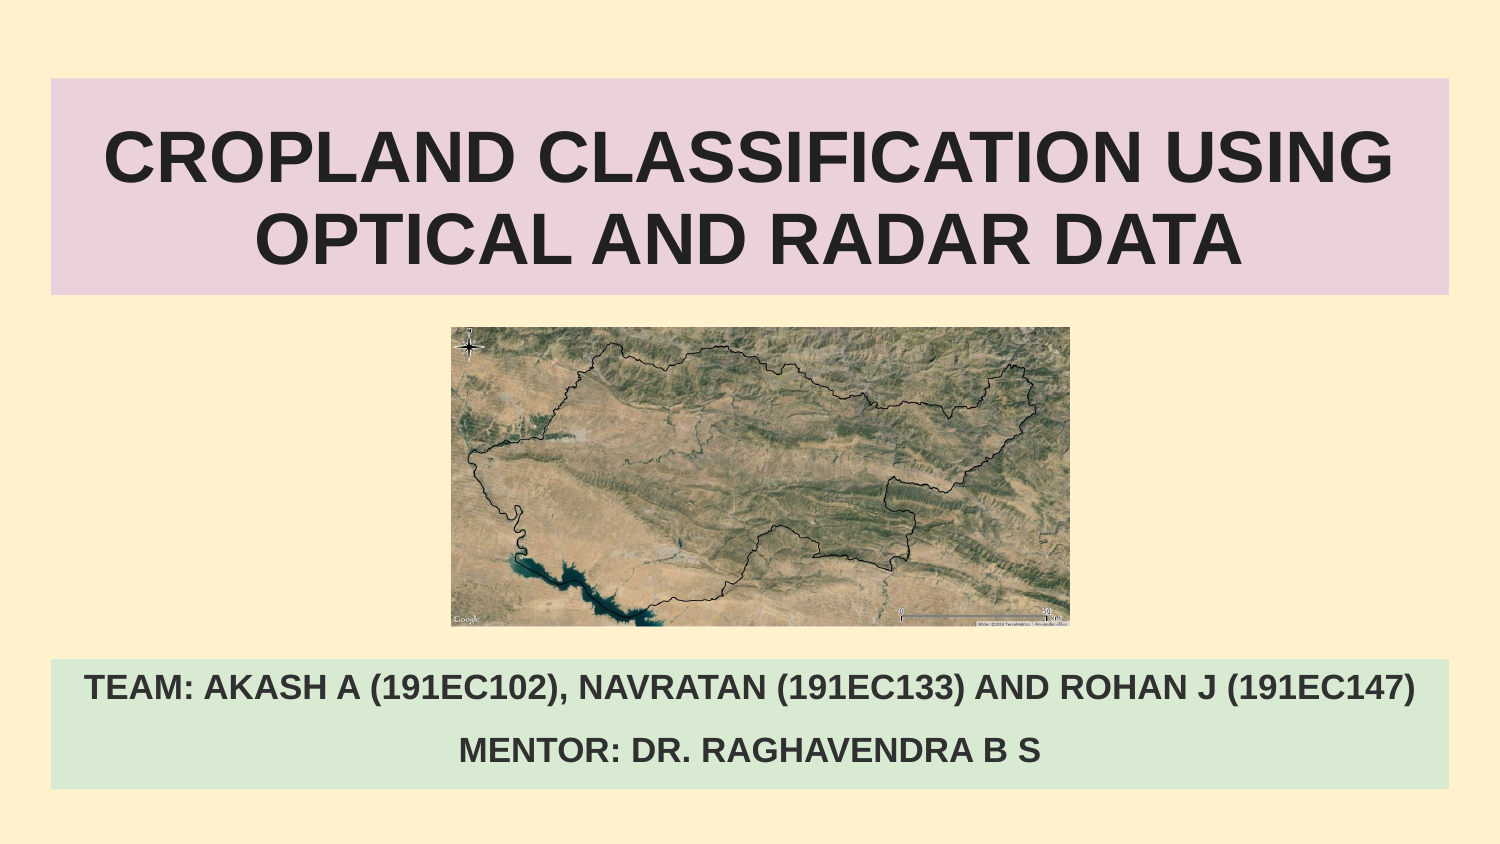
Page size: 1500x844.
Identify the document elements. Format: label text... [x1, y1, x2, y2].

subtitle TEAM: AKASH A (191EC102), NAVRATAN (191EC133) AND ROHAN J (191EC147) MENTOR: DR. RAGHAVENDRA B S [51, 659, 1449, 790]
picture [451, 326, 1070, 628]
title CROPLAND CLASSIFICATION USING OPTICAL AND RADAR DATA [51, 78, 1449, 295]
